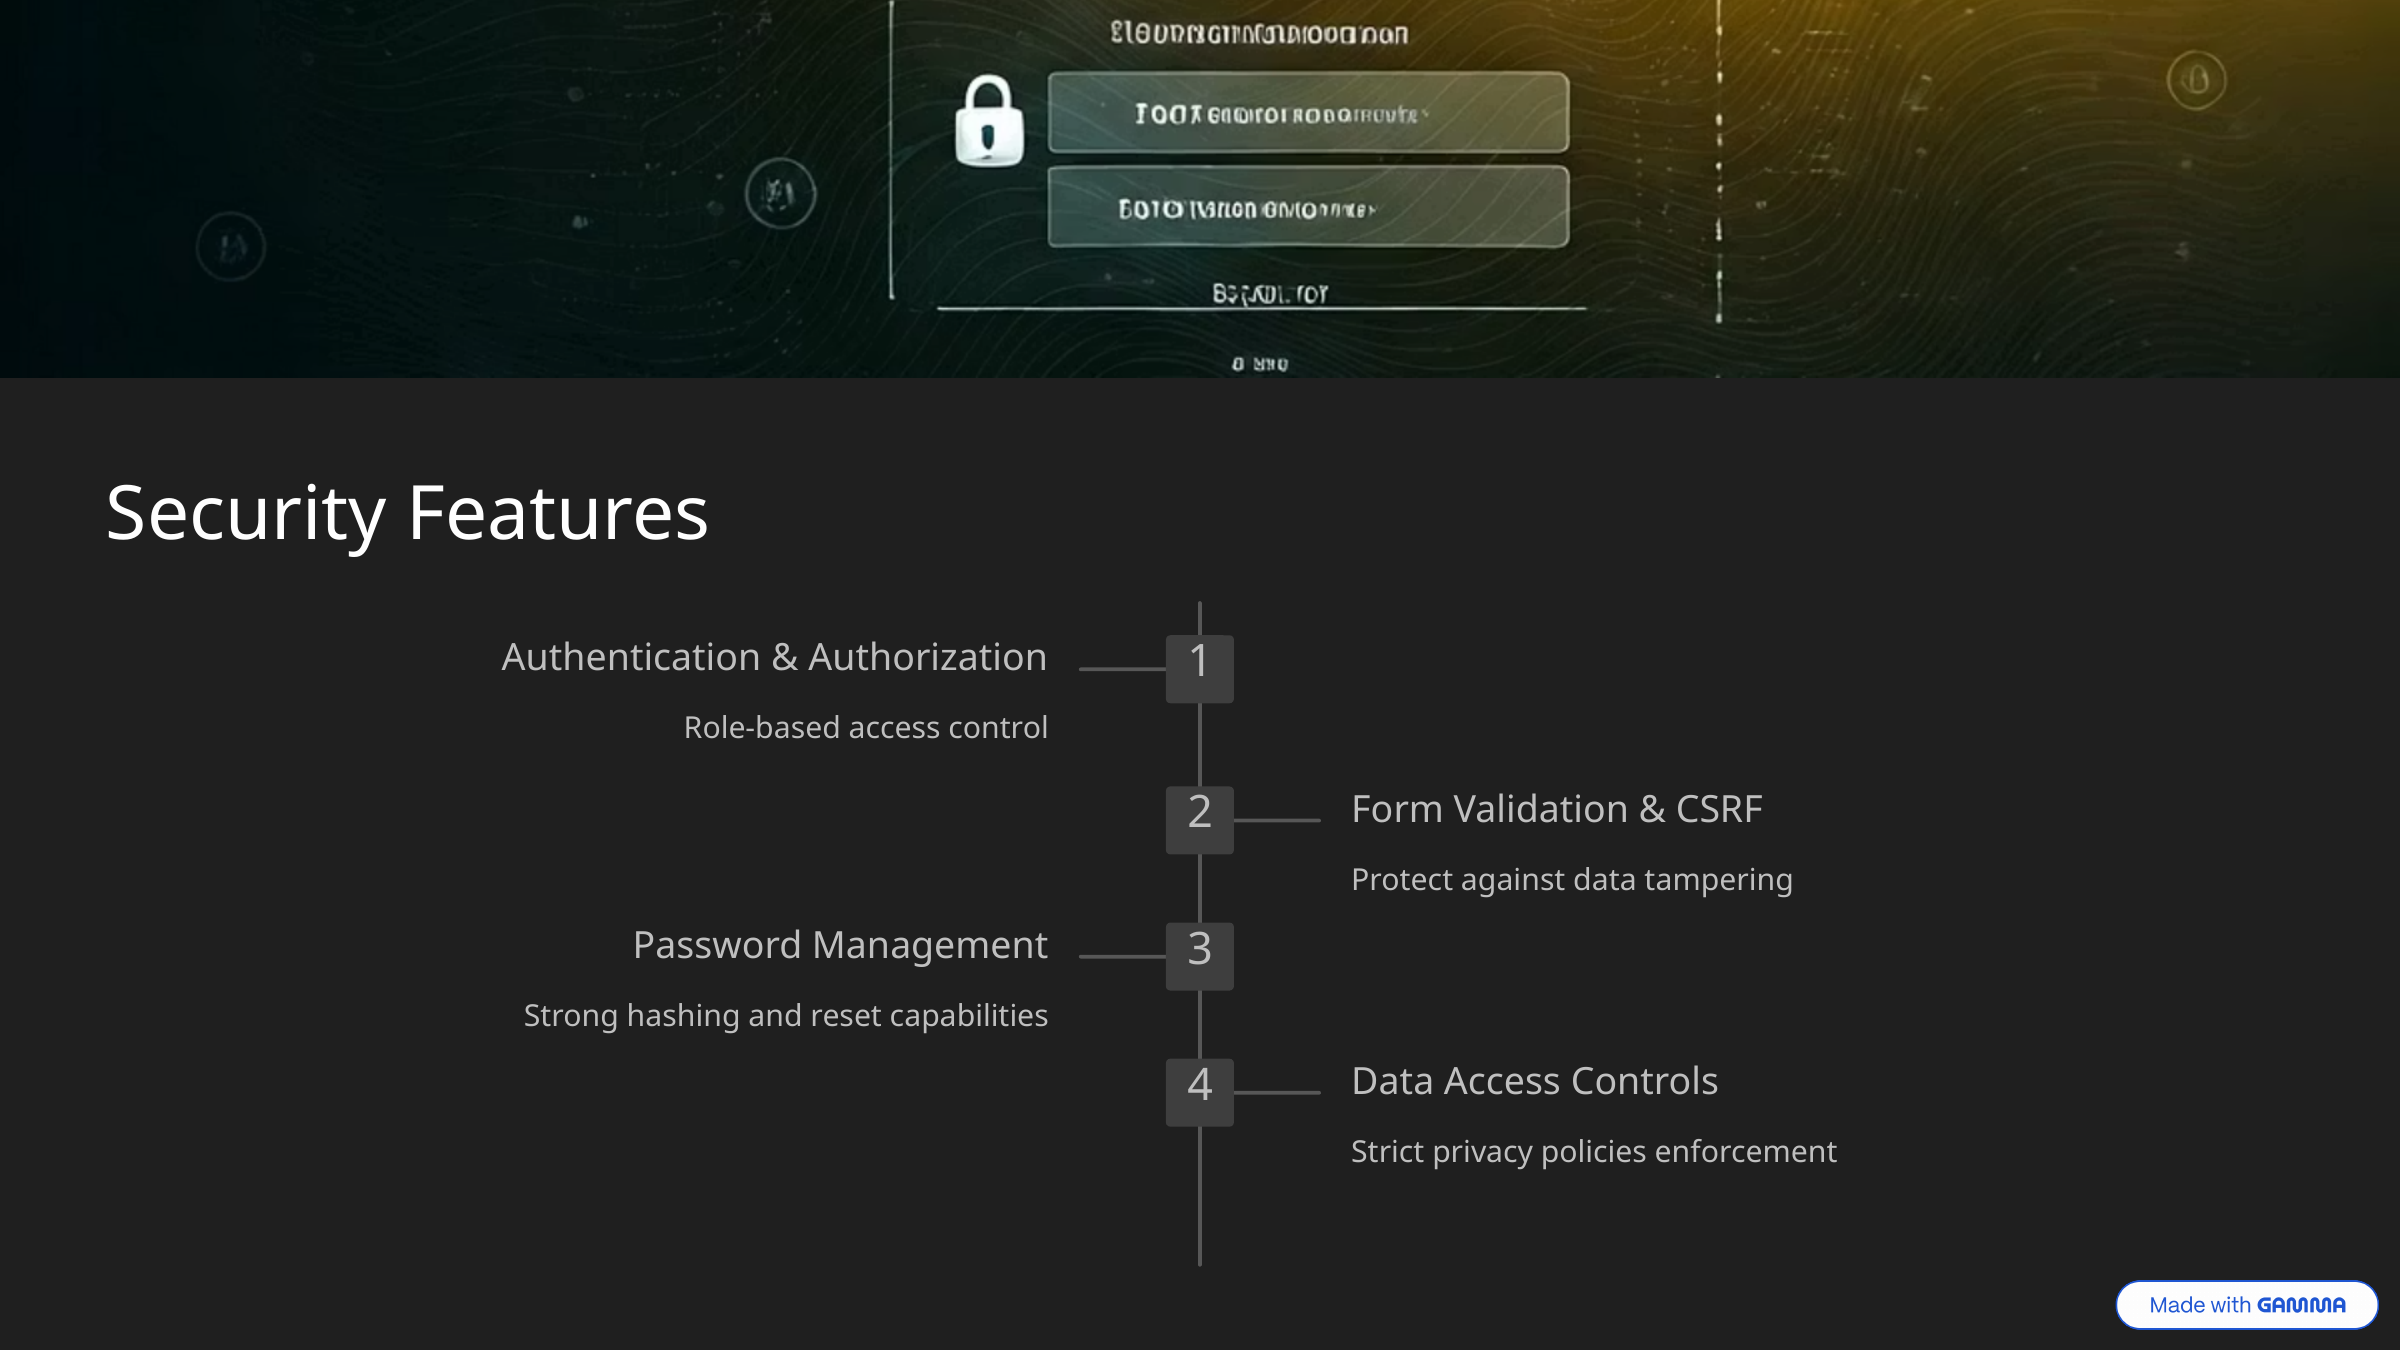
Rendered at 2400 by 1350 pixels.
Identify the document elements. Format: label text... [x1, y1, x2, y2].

text_box [1198, 991, 1202, 1058]
text_box [1234, 1090, 1321, 1095]
text_box 2 [1177, 792, 1223, 849]
text_box [1198, 704, 1202, 786]
text_box 1 [1177, 640, 1223, 698]
text_box [1198, 855, 1202, 922]
text_box Security Features [105, 461, 863, 556]
text_box [1165, 1058, 1234, 1127]
text_box Password Management [635, 918, 1049, 966]
text_box Strong hashing and reset capabilities [105, 984, 1049, 1033]
text_box [1198, 601, 1202, 635]
text_box [1165, 635, 1234, 704]
text_box [1165, 922, 1234, 991]
text_box 4 [1177, 1064, 1223, 1121]
text_box Strict privacy policies enforcement [1351, 1120, 2294, 1169]
text_box Authentication & Authorization [501, 631, 1049, 679]
text_box [1234, 818, 1321, 823]
picture [2106, 1271, 2389, 1339]
text_box Role-based access control [105, 696, 1049, 746]
text_box [1198, 1127, 1202, 1267]
text_box Protect against data tampering [1351, 848, 2294, 897]
text_box Form Validation & CSRF [1351, 782, 1772, 830]
text_box [1078, 954, 1165, 959]
text_box [1078, 667, 1165, 672]
text_box 3 [1177, 928, 1223, 985]
text_box Data Access Controls [1351, 1054, 1730, 1103]
picture [0, 0, 2400, 378]
text_box [1165, 786, 1234, 855]
